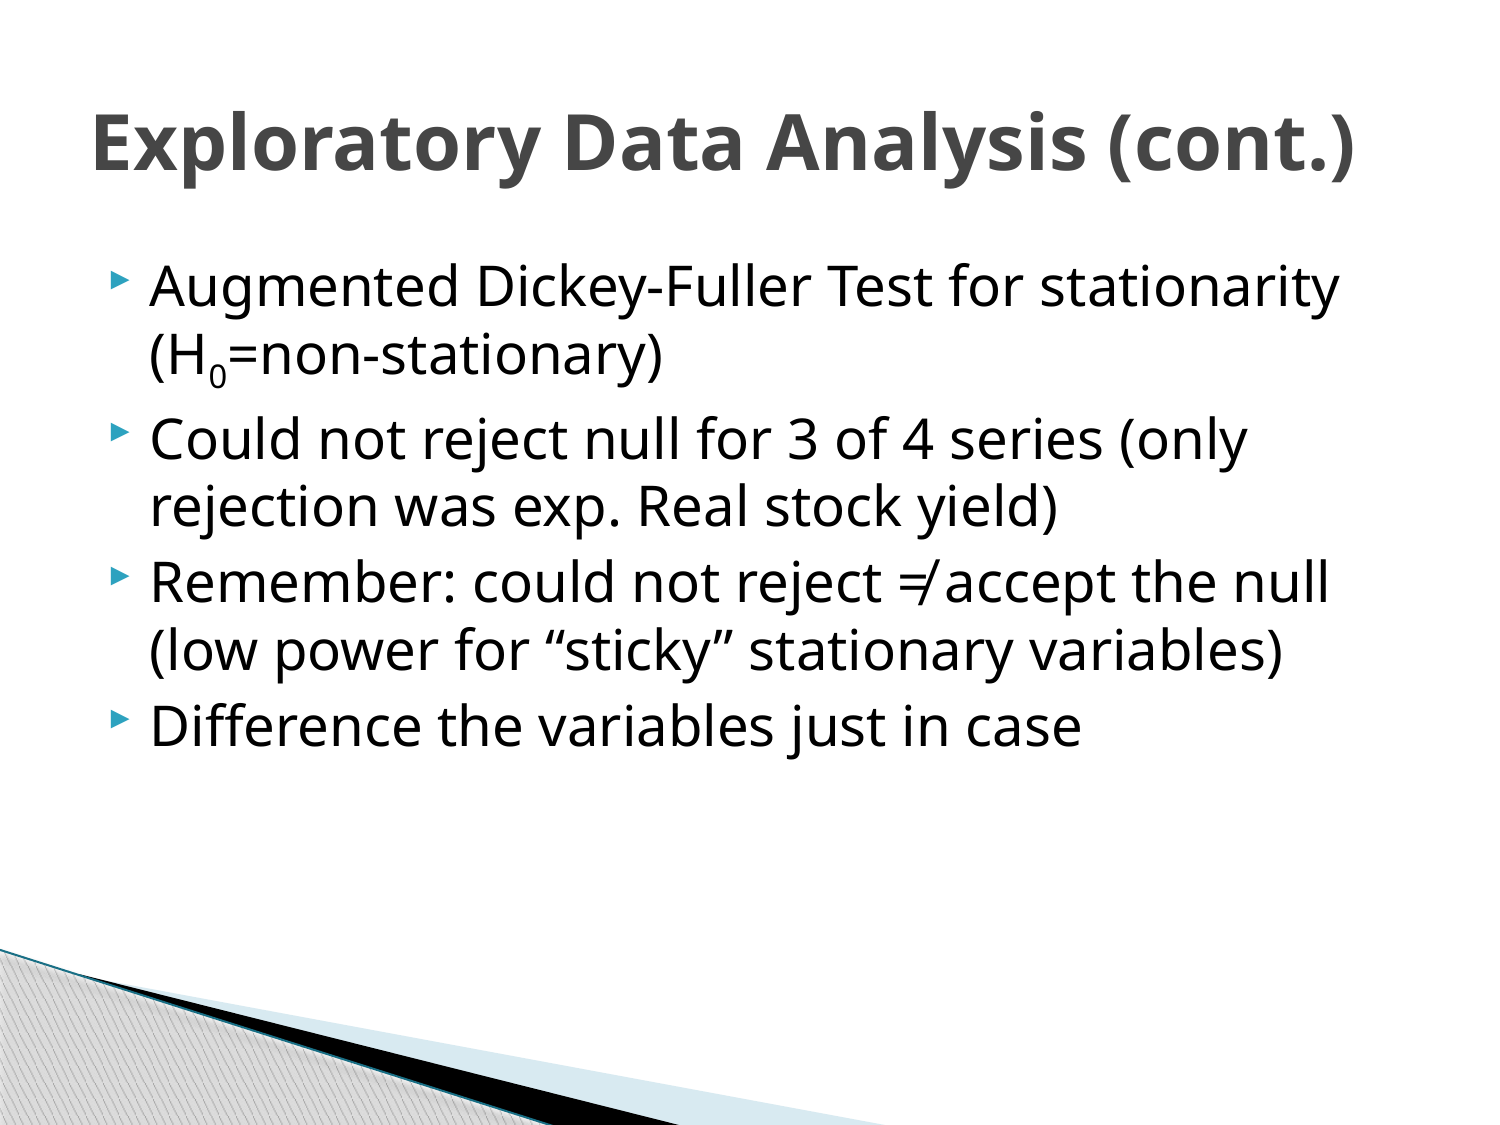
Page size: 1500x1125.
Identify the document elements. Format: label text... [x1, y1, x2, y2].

title Exploratory Data Analysis (cont.) [75, 45, 1425, 233]
list Augmented Dickey-Fuller Test for stationarity (H0=non-stationary) Could not reject null for 3 of 4 series (only rejection was exp. Real stock yield) Remember: could not reject ≠ accept the null (low power for “sticky” stationary variables) Difference the variables just in case [75, 243, 1425, 986]
